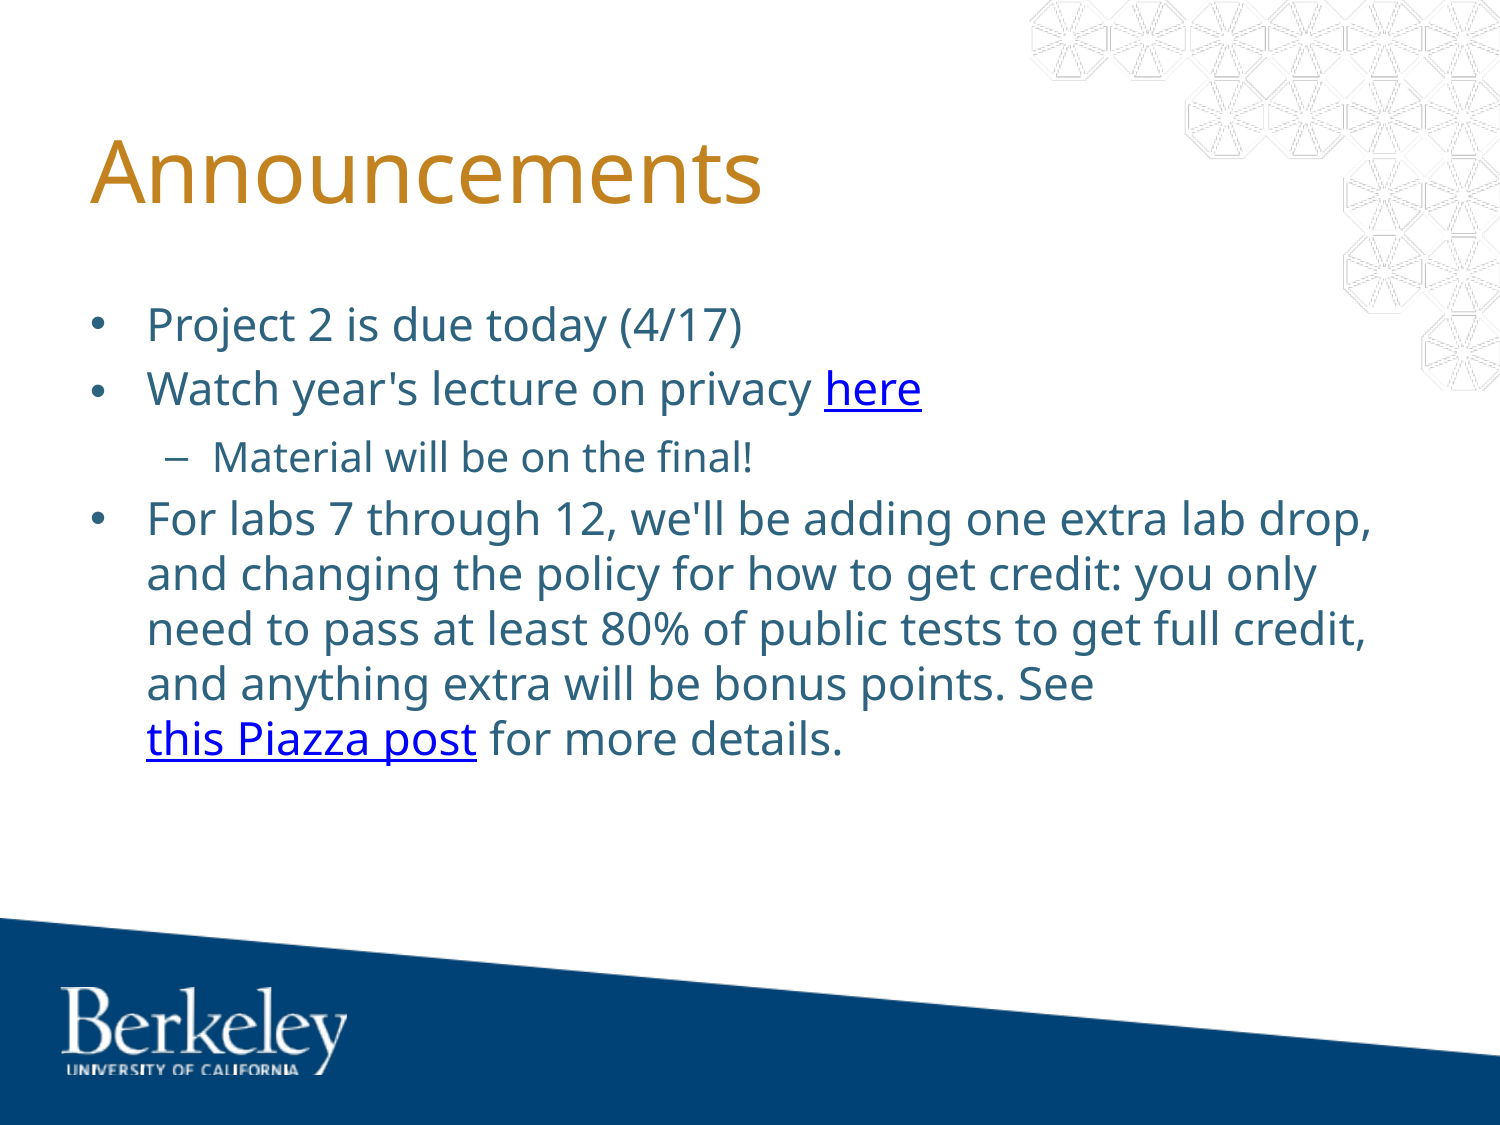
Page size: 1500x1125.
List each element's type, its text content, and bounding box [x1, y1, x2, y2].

list Project 2 is due today (4/17) Watch year's lecture on privacy here Material will be on the final! For labs 7 through 12, we'll be adding one extra lab drop, and changing the policy for how to get credit: you only need to pass at least 80% of public tests to get full credit, and anything extra will be bonus points. See this Piazza post for more details. [75, 288, 1435, 879]
title Announcements [75, 73, 1435, 263]
